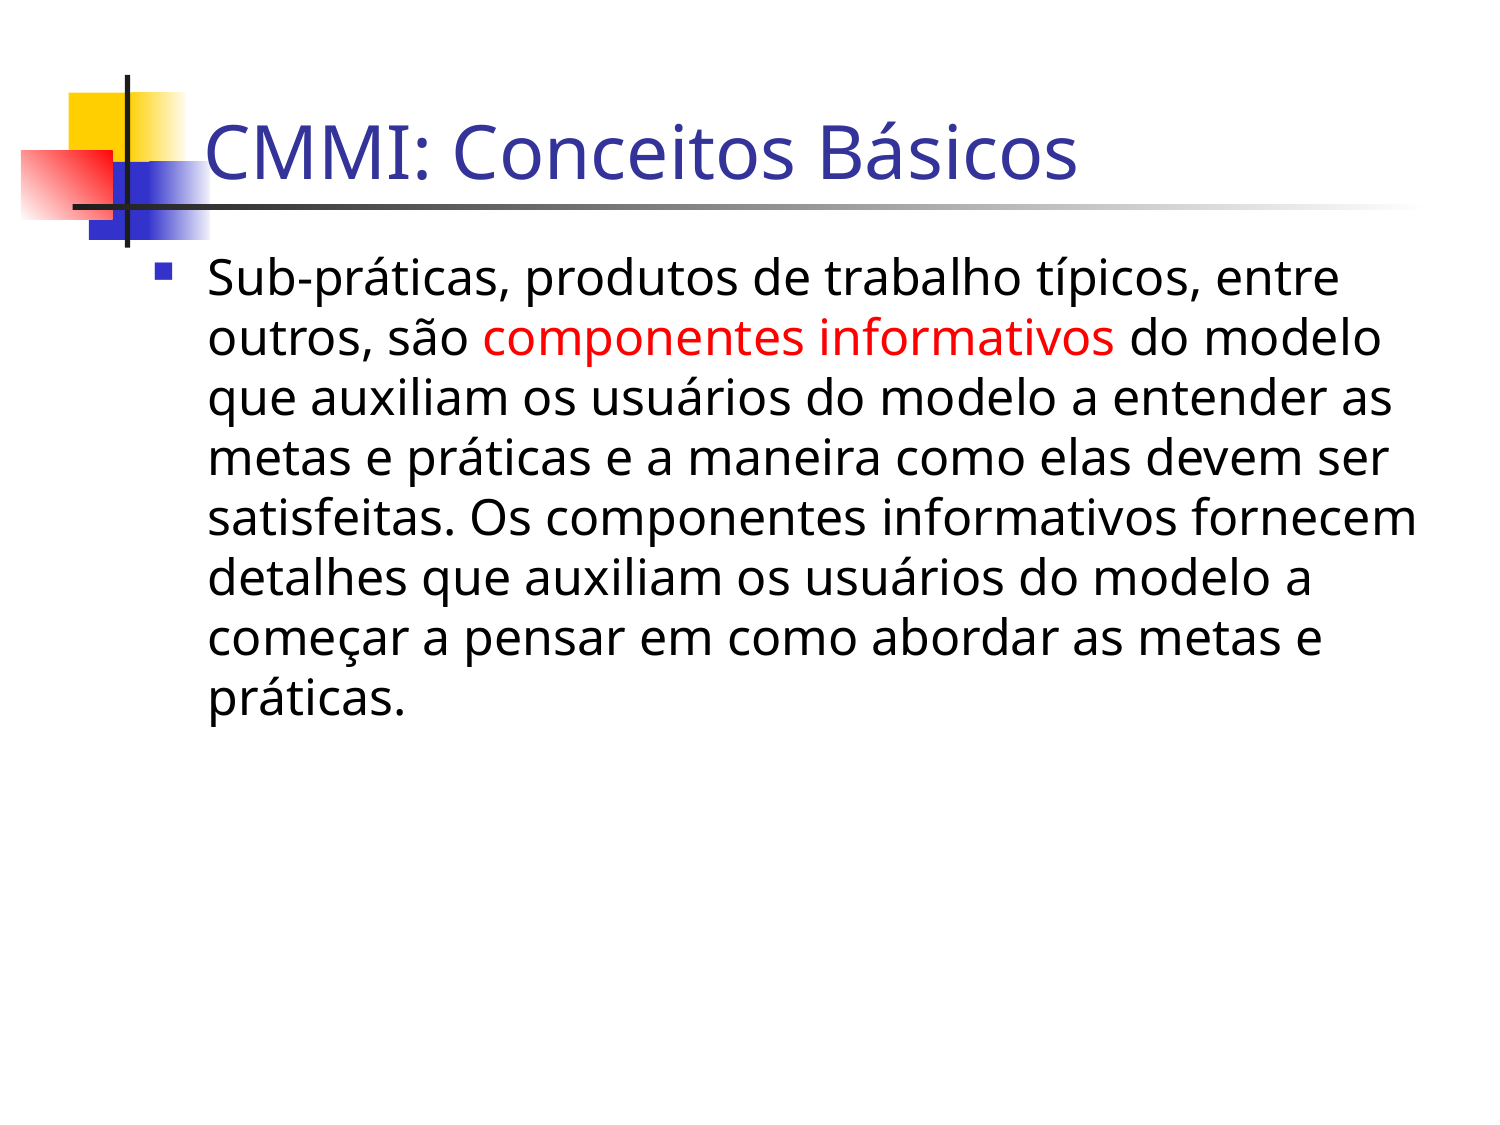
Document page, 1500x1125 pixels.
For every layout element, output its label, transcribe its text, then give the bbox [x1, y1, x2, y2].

title CMMI: Conceitos Básicos [188, 31, 1468, 203]
list Sub-práticas, produtos de trabalho típicos, entre outros, são componentes informativos do modelo que auxiliam os usuários do modelo a entender as metas e práticas e a maneira como elas devem ser satisfeitas. Os componentes informativos fornecem detalhes que auxiliam os usuários do modelo a começar a pensar em como abordar as metas e práticas. [137, 237, 1469, 1013]
